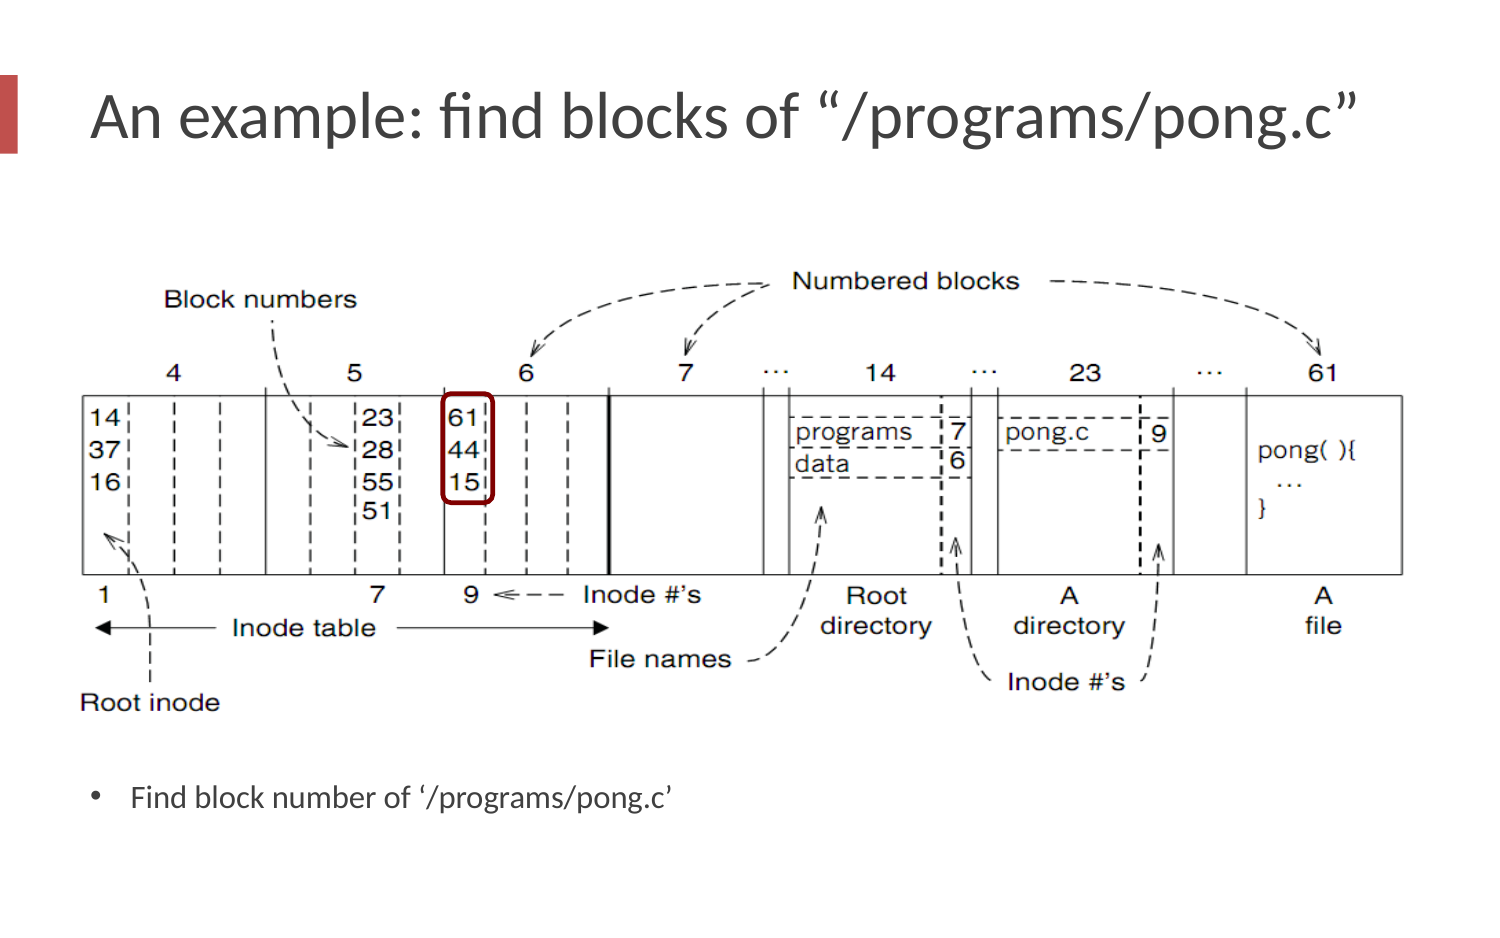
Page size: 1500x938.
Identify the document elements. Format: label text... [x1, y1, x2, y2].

title An example: find blocks of “/programs/pong.c” [75, 37, 1425, 186]
picture [74, 264, 1413, 719]
list Find block number of ‘/programs/pong.c’ [75, 760, 1438, 823]
